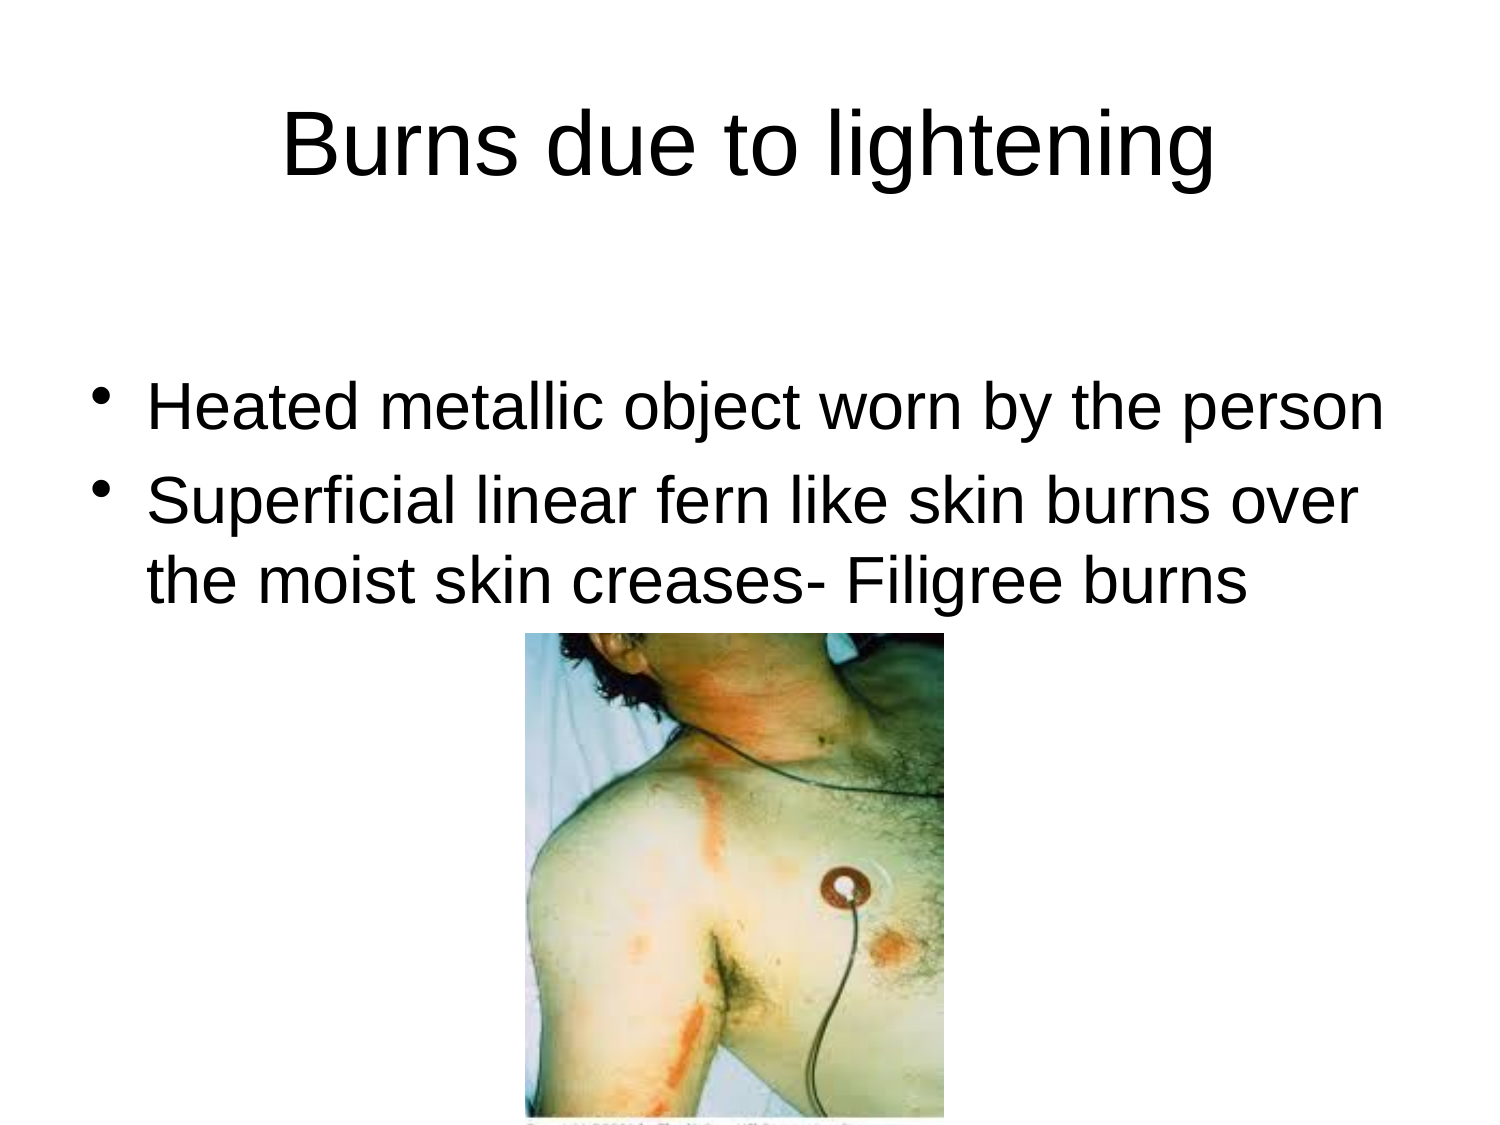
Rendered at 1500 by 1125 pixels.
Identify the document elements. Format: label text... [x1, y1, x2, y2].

title Burns due to lightening [74, 44, 1426, 233]
list Heated metallic object worn by the person Superficial linear fern like skin burns over the moist skin creases- Filigree burns [74, 262, 1426, 1006]
picture [524, 633, 944, 1125]
